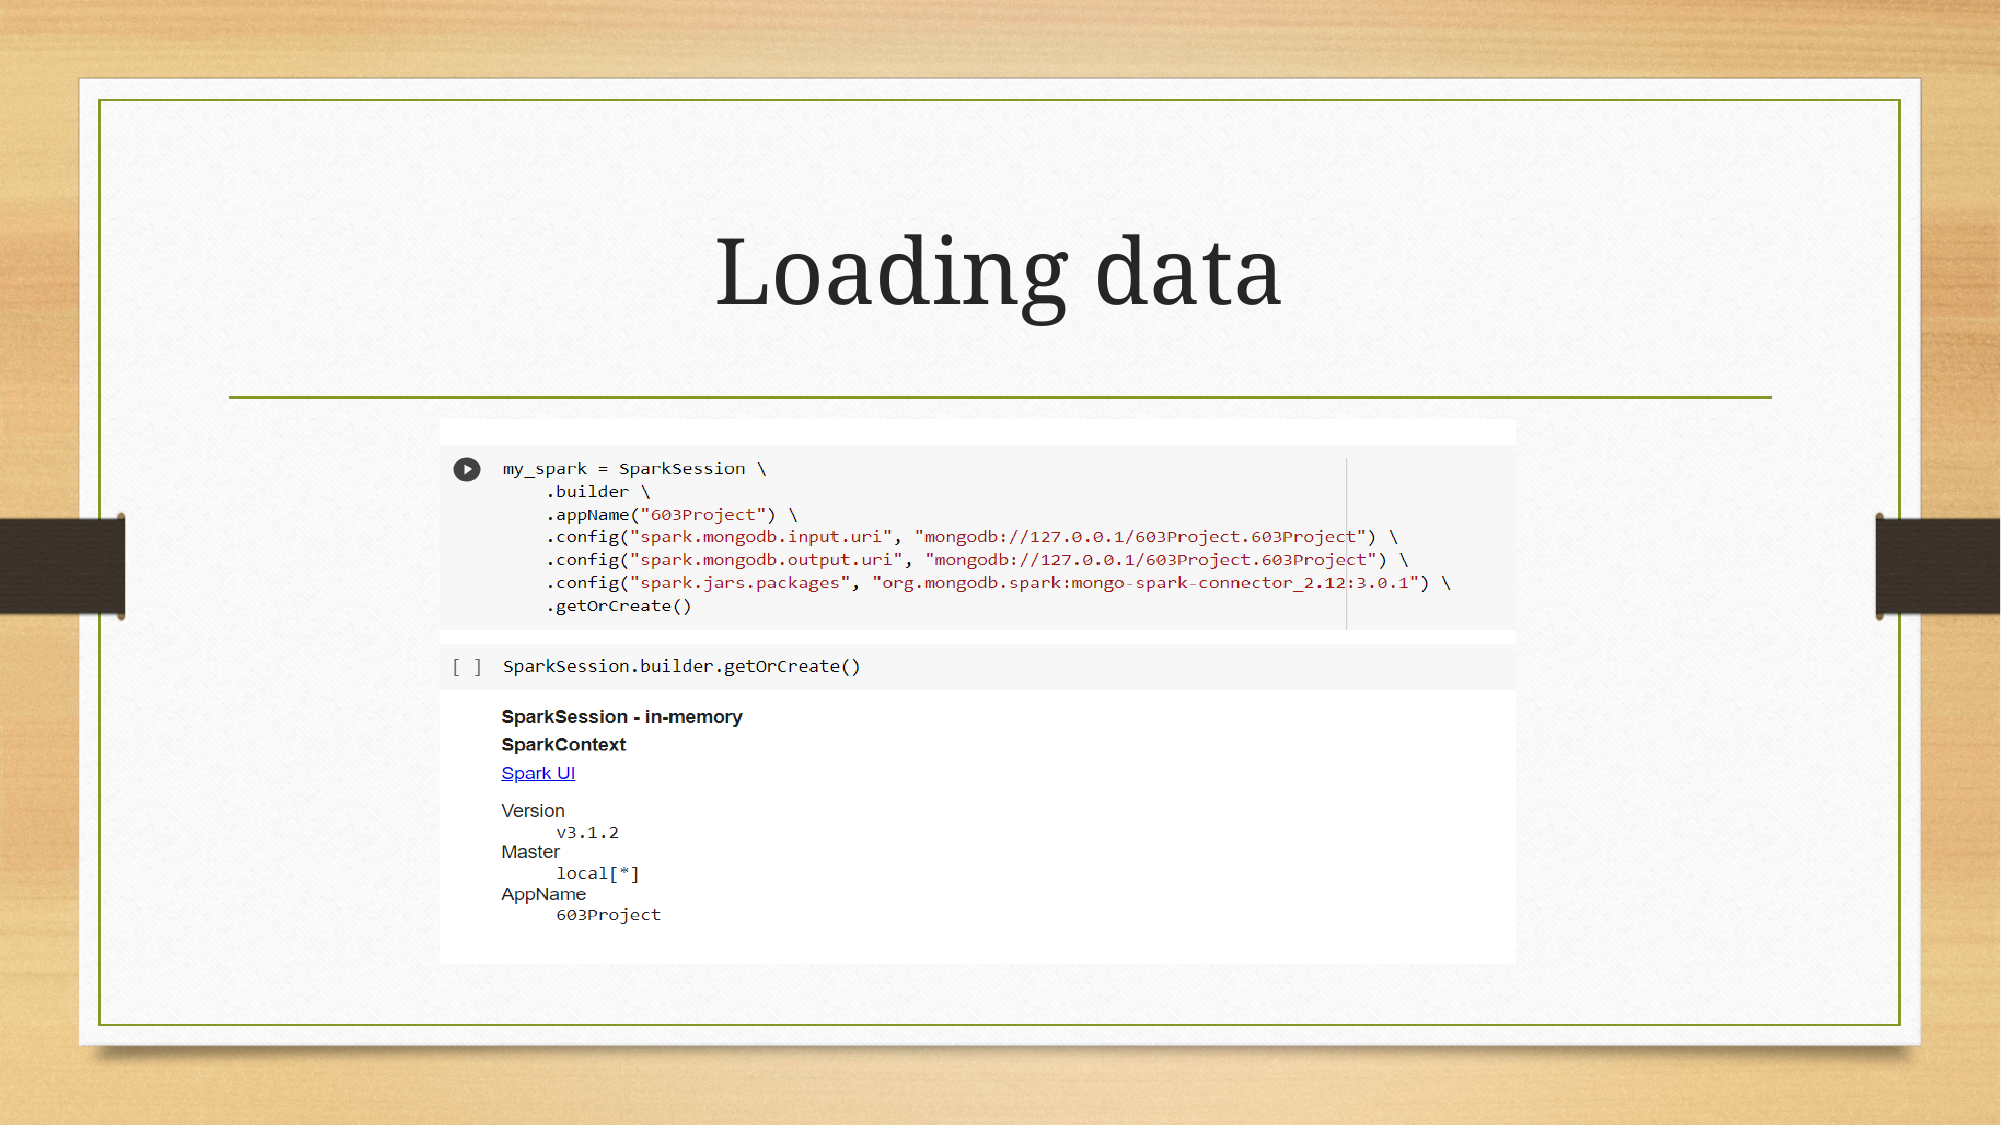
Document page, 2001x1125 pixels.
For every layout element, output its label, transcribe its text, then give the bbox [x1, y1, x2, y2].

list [440, 419, 1516, 964]
picture [0, 0, 2001, 1125]
title Loading data [212, 161, 1788, 375]
